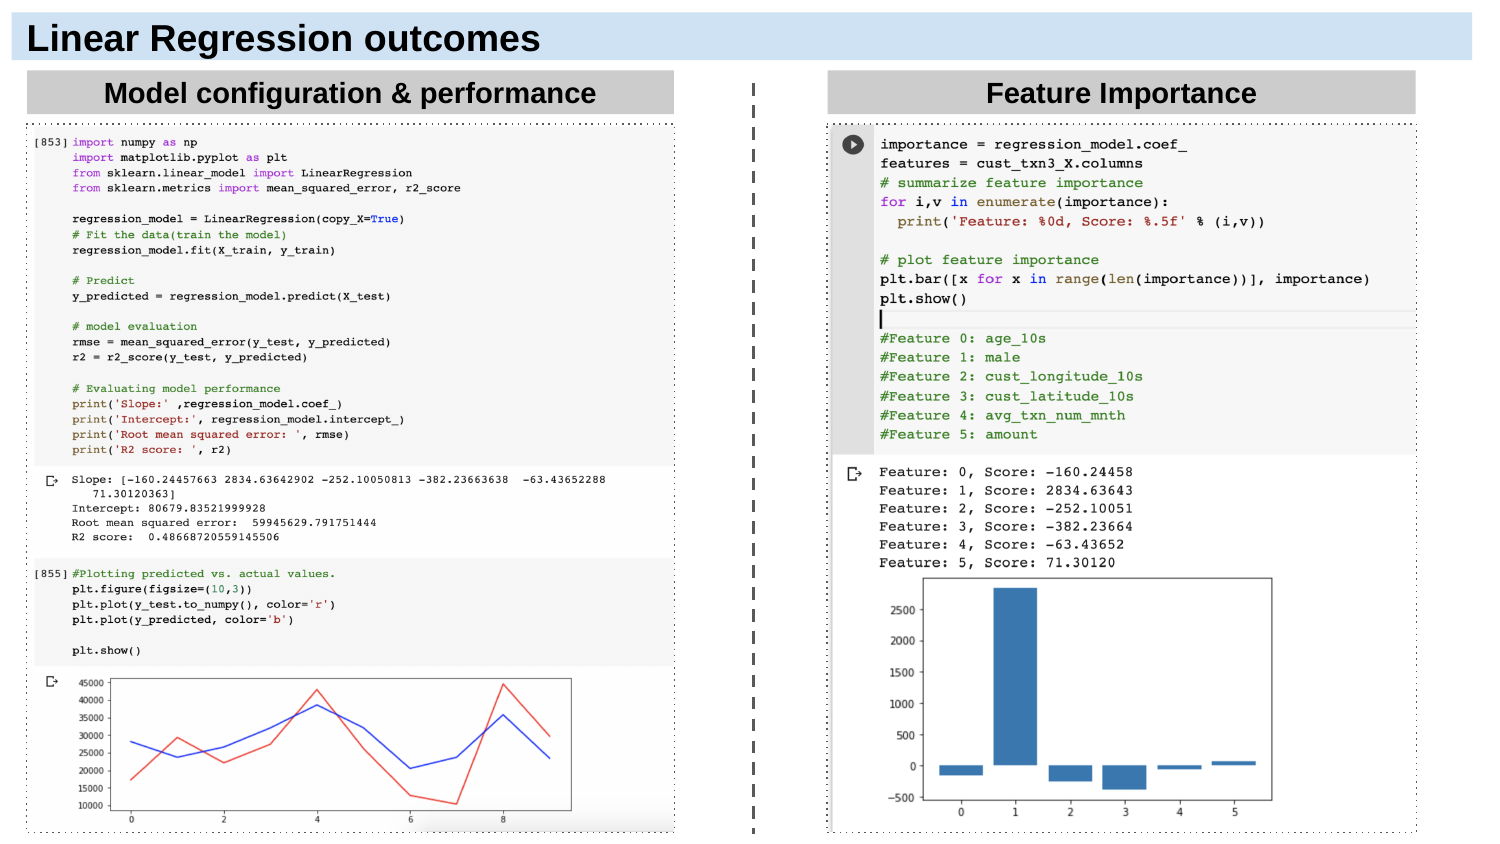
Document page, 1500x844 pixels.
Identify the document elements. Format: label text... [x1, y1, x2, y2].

text_box Feature Importance [827, 70, 1416, 115]
picture [26, 124, 675, 832]
picture [827, 124, 1416, 832]
text_box Model configuration & performance [27, 70, 674, 115]
title Linear Regression outcomes [11, 12, 1473, 61]
